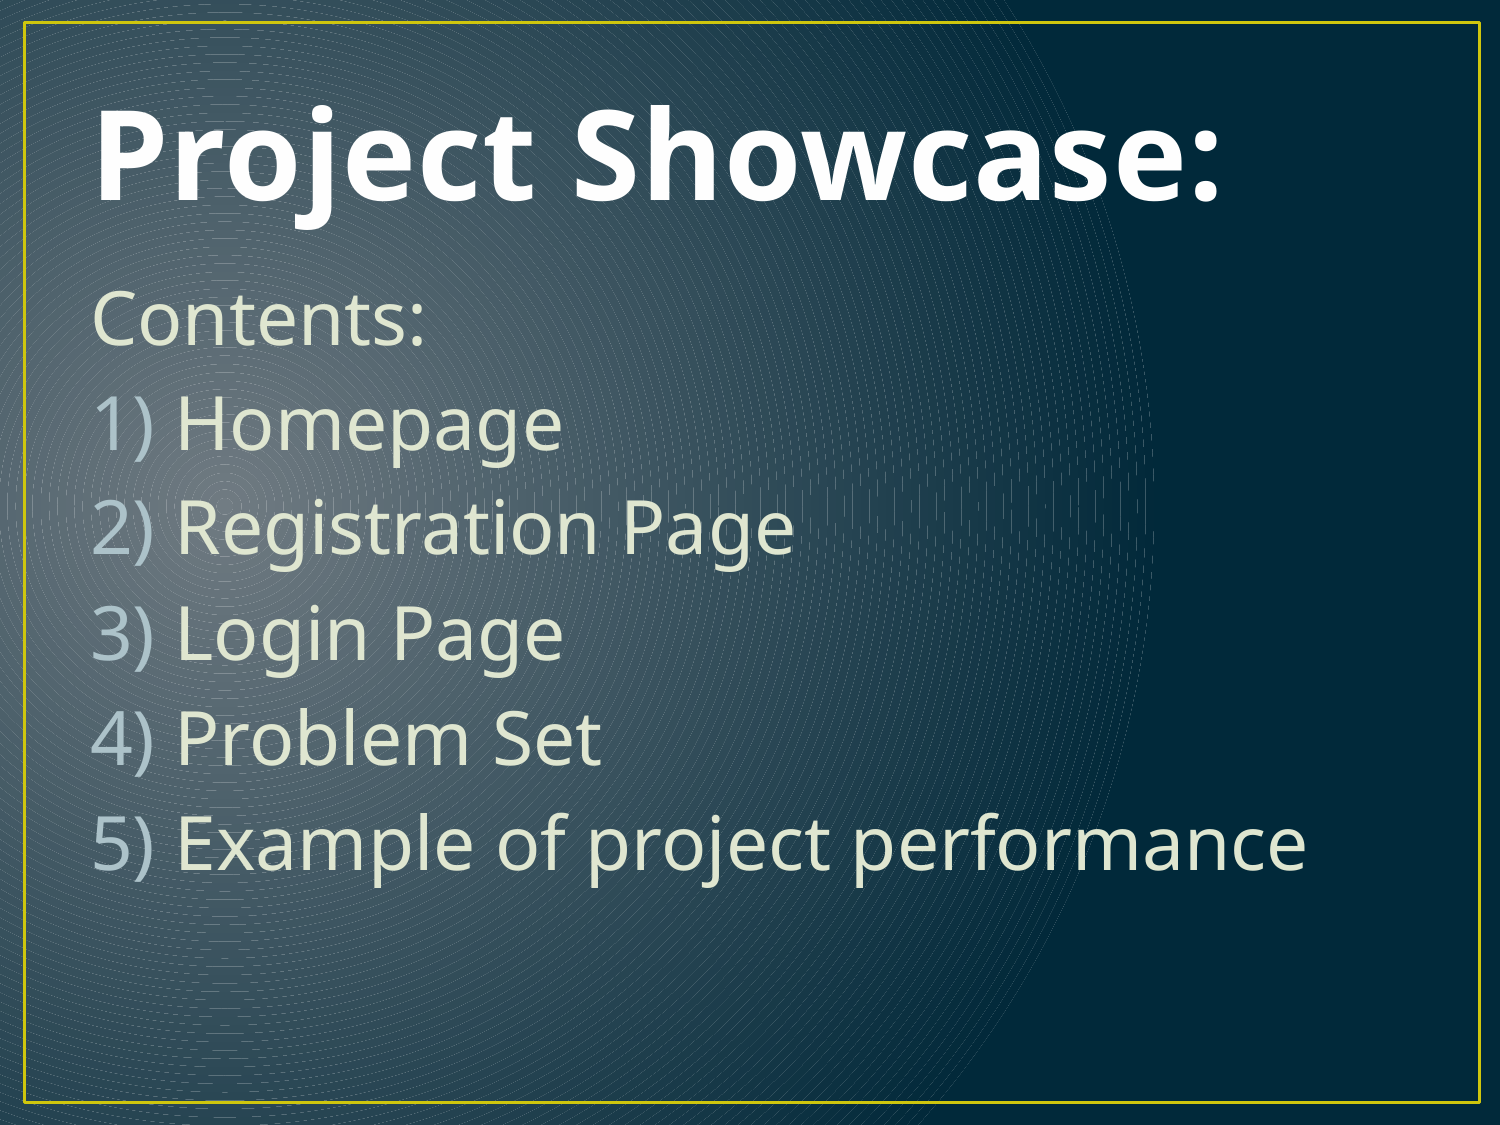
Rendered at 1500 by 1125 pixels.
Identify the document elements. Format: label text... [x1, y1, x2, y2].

list Contents: Homepage Registration Page Login Page Problem Set Example of project performance [75, 262, 1425, 1005]
title Project Showcase: [75, 45, 1425, 233]
